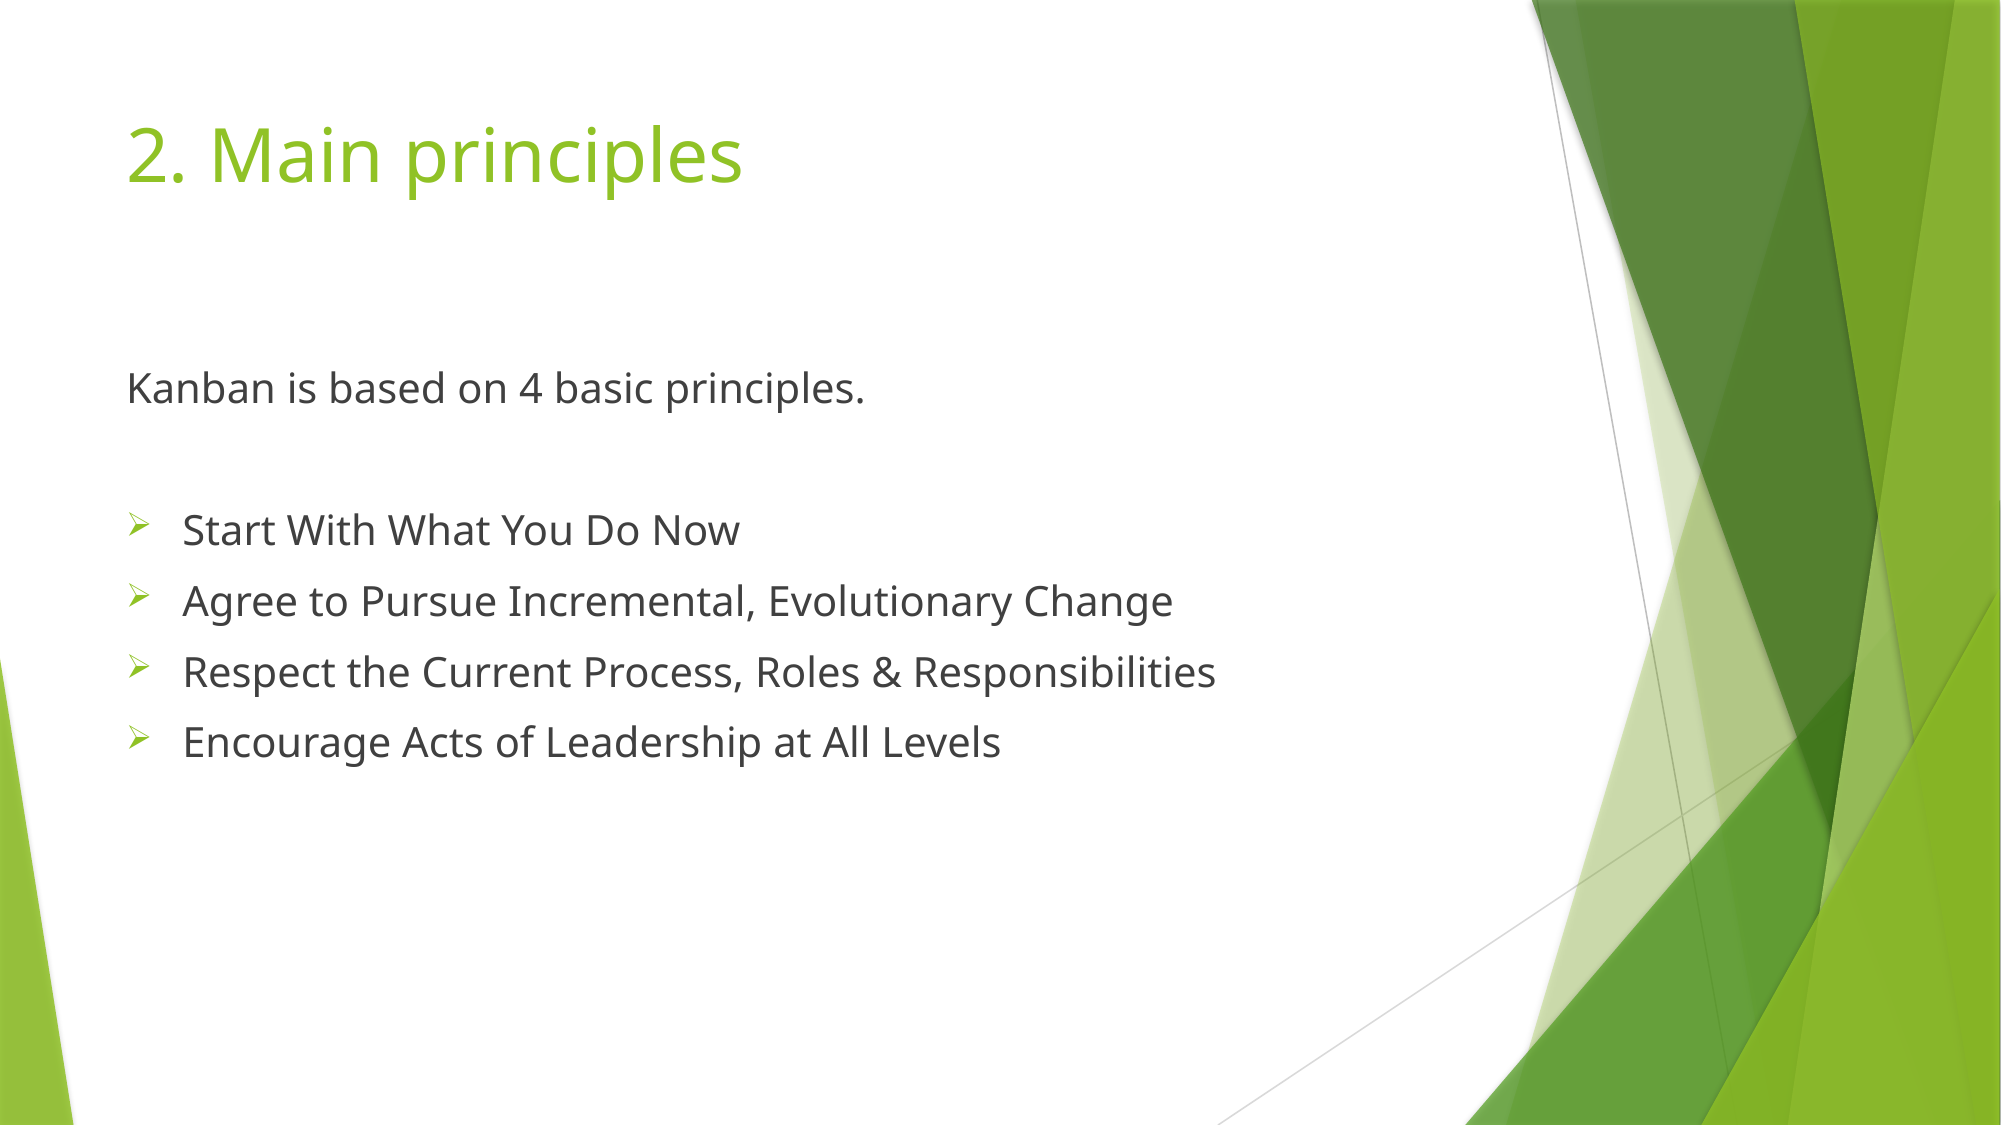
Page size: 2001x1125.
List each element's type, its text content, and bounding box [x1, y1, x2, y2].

title 2. Main principles [111, 99, 1522, 317]
list Kanban is based on 4 basic principles. Start With What You Do Now Agree to Pursue Incremental, Evolutionary Change Respect the Current Process, Roles & Responsibilities Encourage Acts of Leadership at All Levels [111, 354, 1522, 992]
